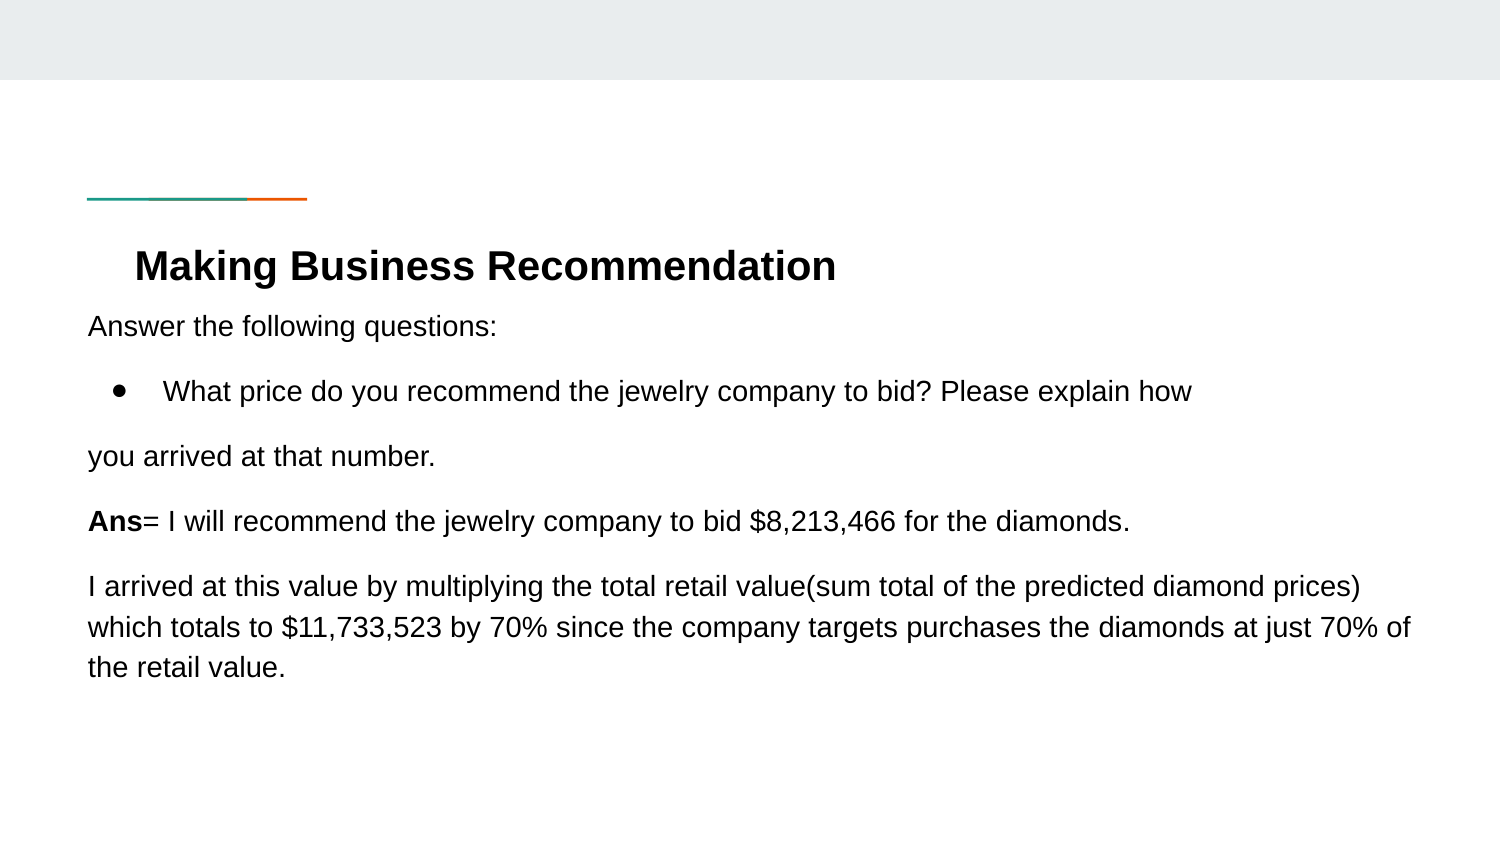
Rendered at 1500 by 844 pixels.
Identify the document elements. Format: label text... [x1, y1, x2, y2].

title Making Business Recommendation [119, 216, 1381, 286]
list Answer the following questions: What price do you recommend the jewelry company to bid? Please explain how you arrived at that number. Ans= I will recommend the jewelry company to bid $8,213,466 for the diamonds. I arrived at this value by multiplying the total retail value(sum total of the predicted diamond prices) which totals to $11,733,523 by 70% since the company targets purchases the diamonds at just 70% of the retail value. [72, 286, 1437, 791]
